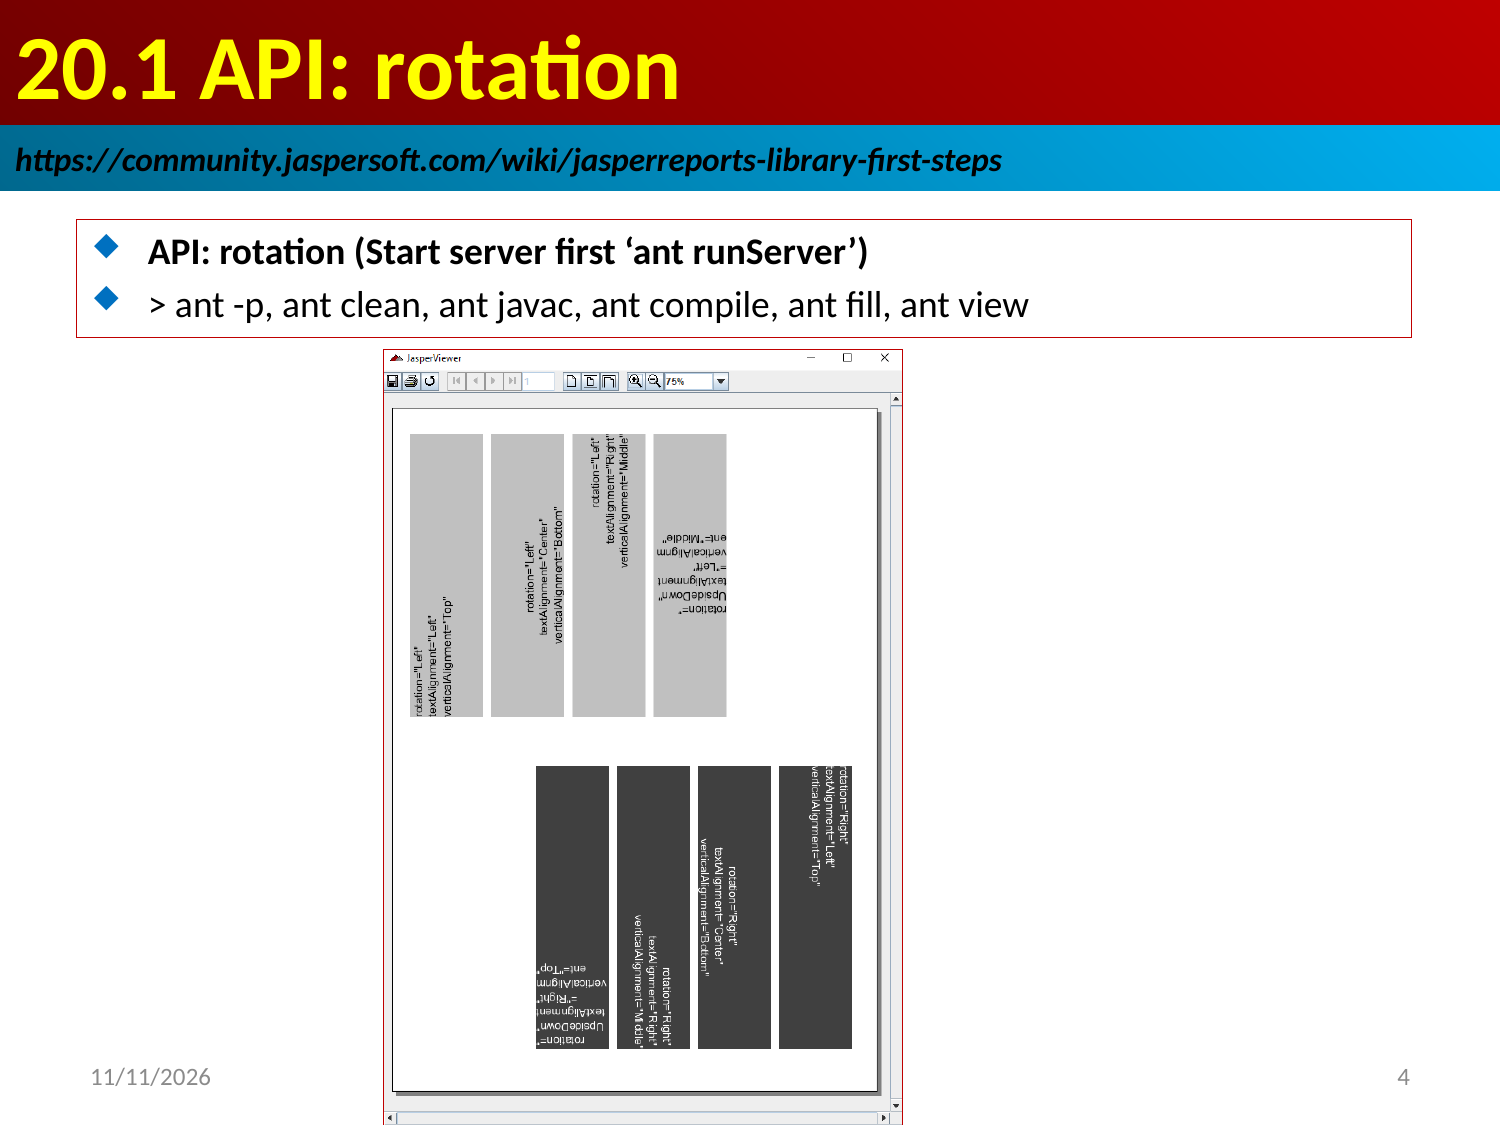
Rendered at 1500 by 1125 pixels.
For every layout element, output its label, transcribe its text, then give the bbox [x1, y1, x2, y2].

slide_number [75, 1042, 378, 1109]
slide_number 4 [1074, 1042, 1425, 1109]
subtitle API: rotation (Start server first ‘ant runServer’) > ant -p, ant clean, ant javac, ant compile, ant fill, ant view [76, 219, 1412, 338]
picture [383, 349, 903, 1125]
text_box https://community.jaspersoft.com/wiki/jasperreports-library-first-steps [0, 125, 1500, 191]
title 20.1 API: rotation [0, 0, 1500, 125]
